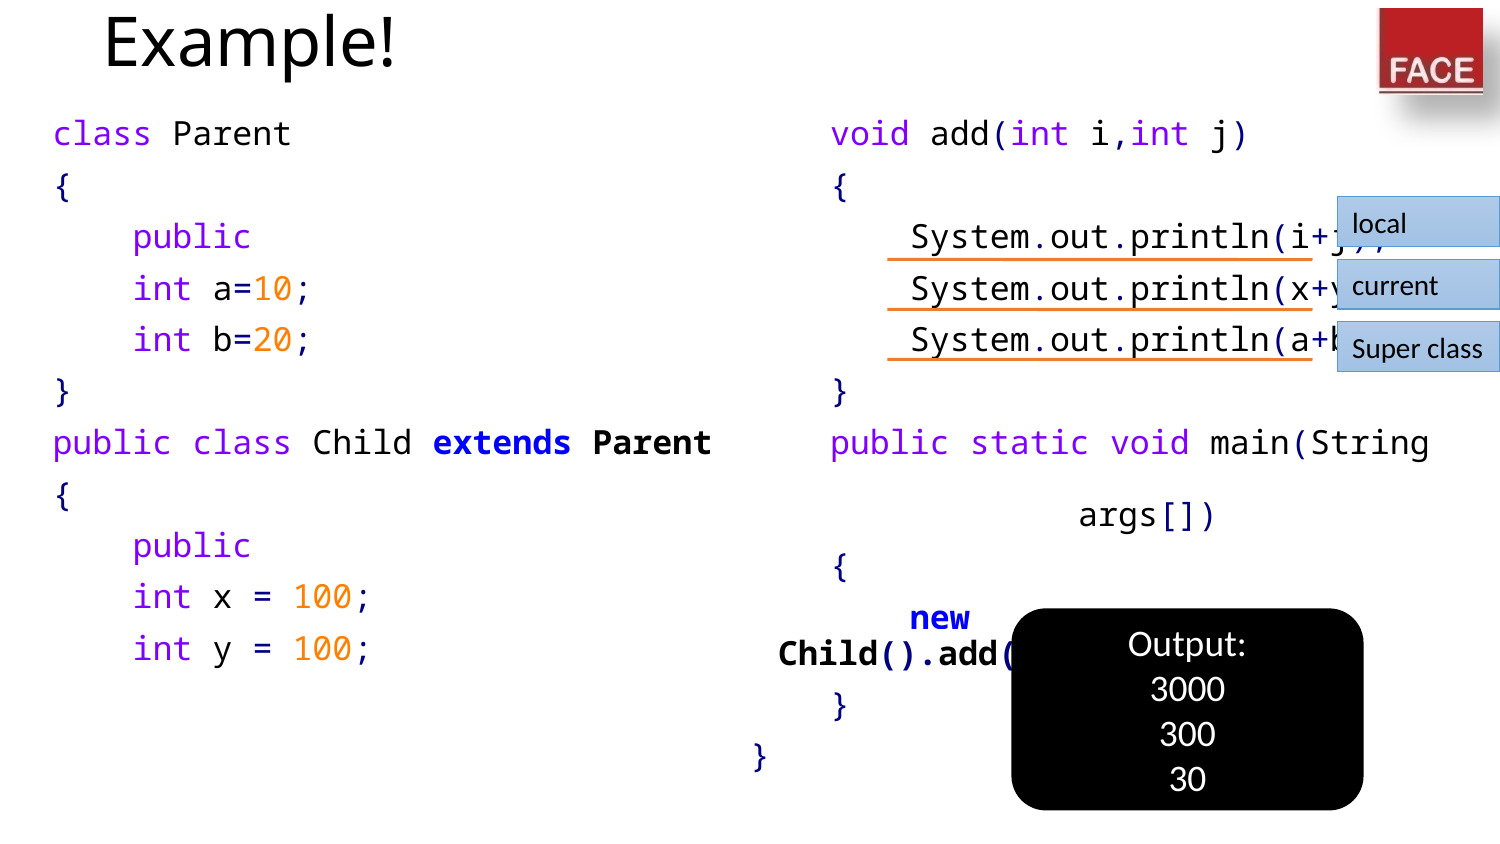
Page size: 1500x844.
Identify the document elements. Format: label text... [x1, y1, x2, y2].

text_box Output: 3000 300 30 [1011, 608, 1364, 811]
text_box Super class [1337, 321, 1500, 372]
list class Parent { public int a=10; int b=20; } public class Child extends Parent { public int x = 100; int y = 100; void add(int i,int j) { System.out.println(i+j); System.out.println(x+y); System.out.println(a+b); } public static void main(String args[]) { new Child().add(1000,2000); } } [37, 109, 1463, 810]
text_box current [1337, 259, 1500, 310]
text_box local [1337, 196, 1500, 247]
title Example! [87, 0, 1382, 90]
picture [1376, 8, 1483, 95]
